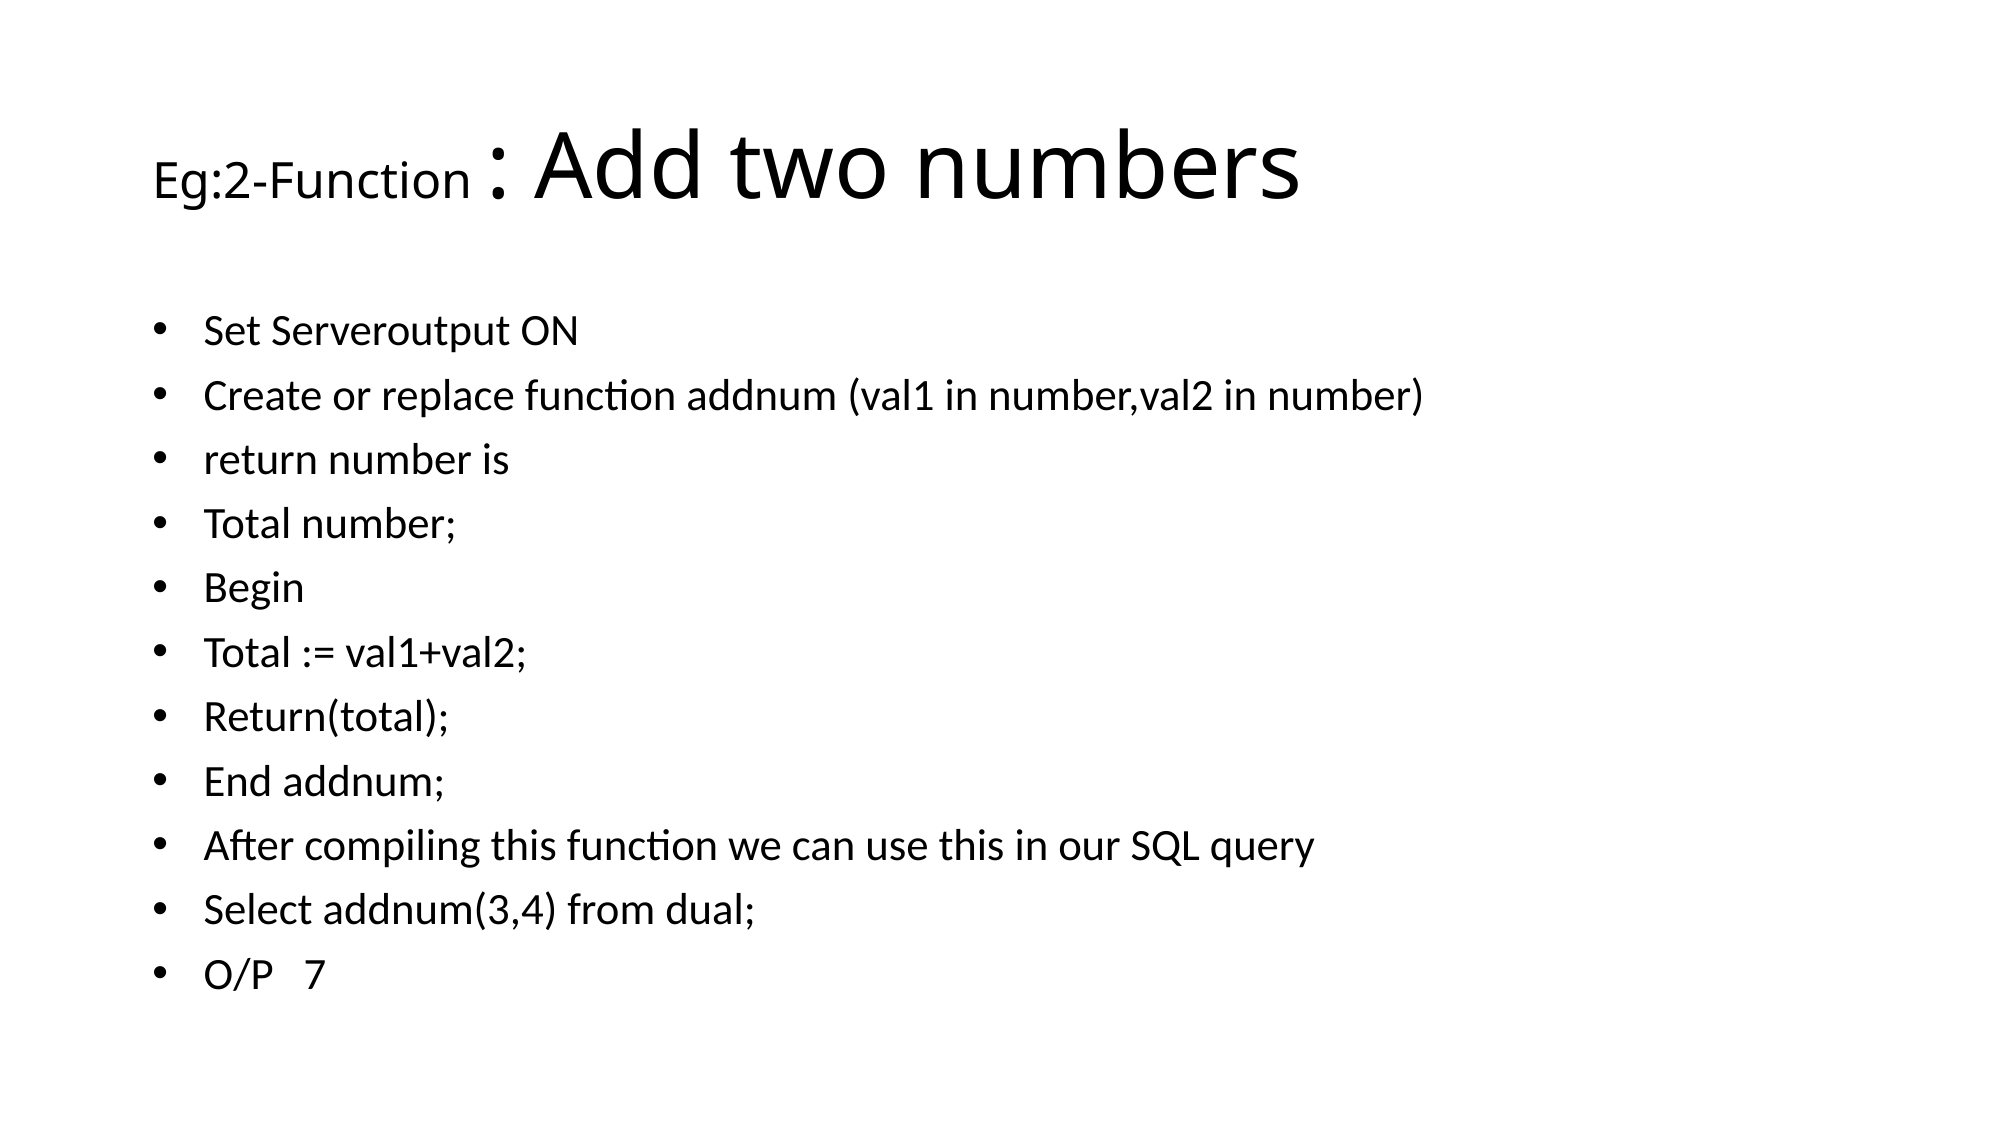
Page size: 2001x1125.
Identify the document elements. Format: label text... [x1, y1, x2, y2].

text_box Set Serveroutput ON Create or replace function addnum (val1 in number,val2 in number) return number is Total number; Begin Total := val1+val2; Return(total); End addnum; After compiling this function we can use this in our SQL query Select addnum(3,4) from dual; O/P 7 [137, 299, 1863, 1014]
text_box Eg:2-Function : Add two numbers [137, 59, 1863, 278]
